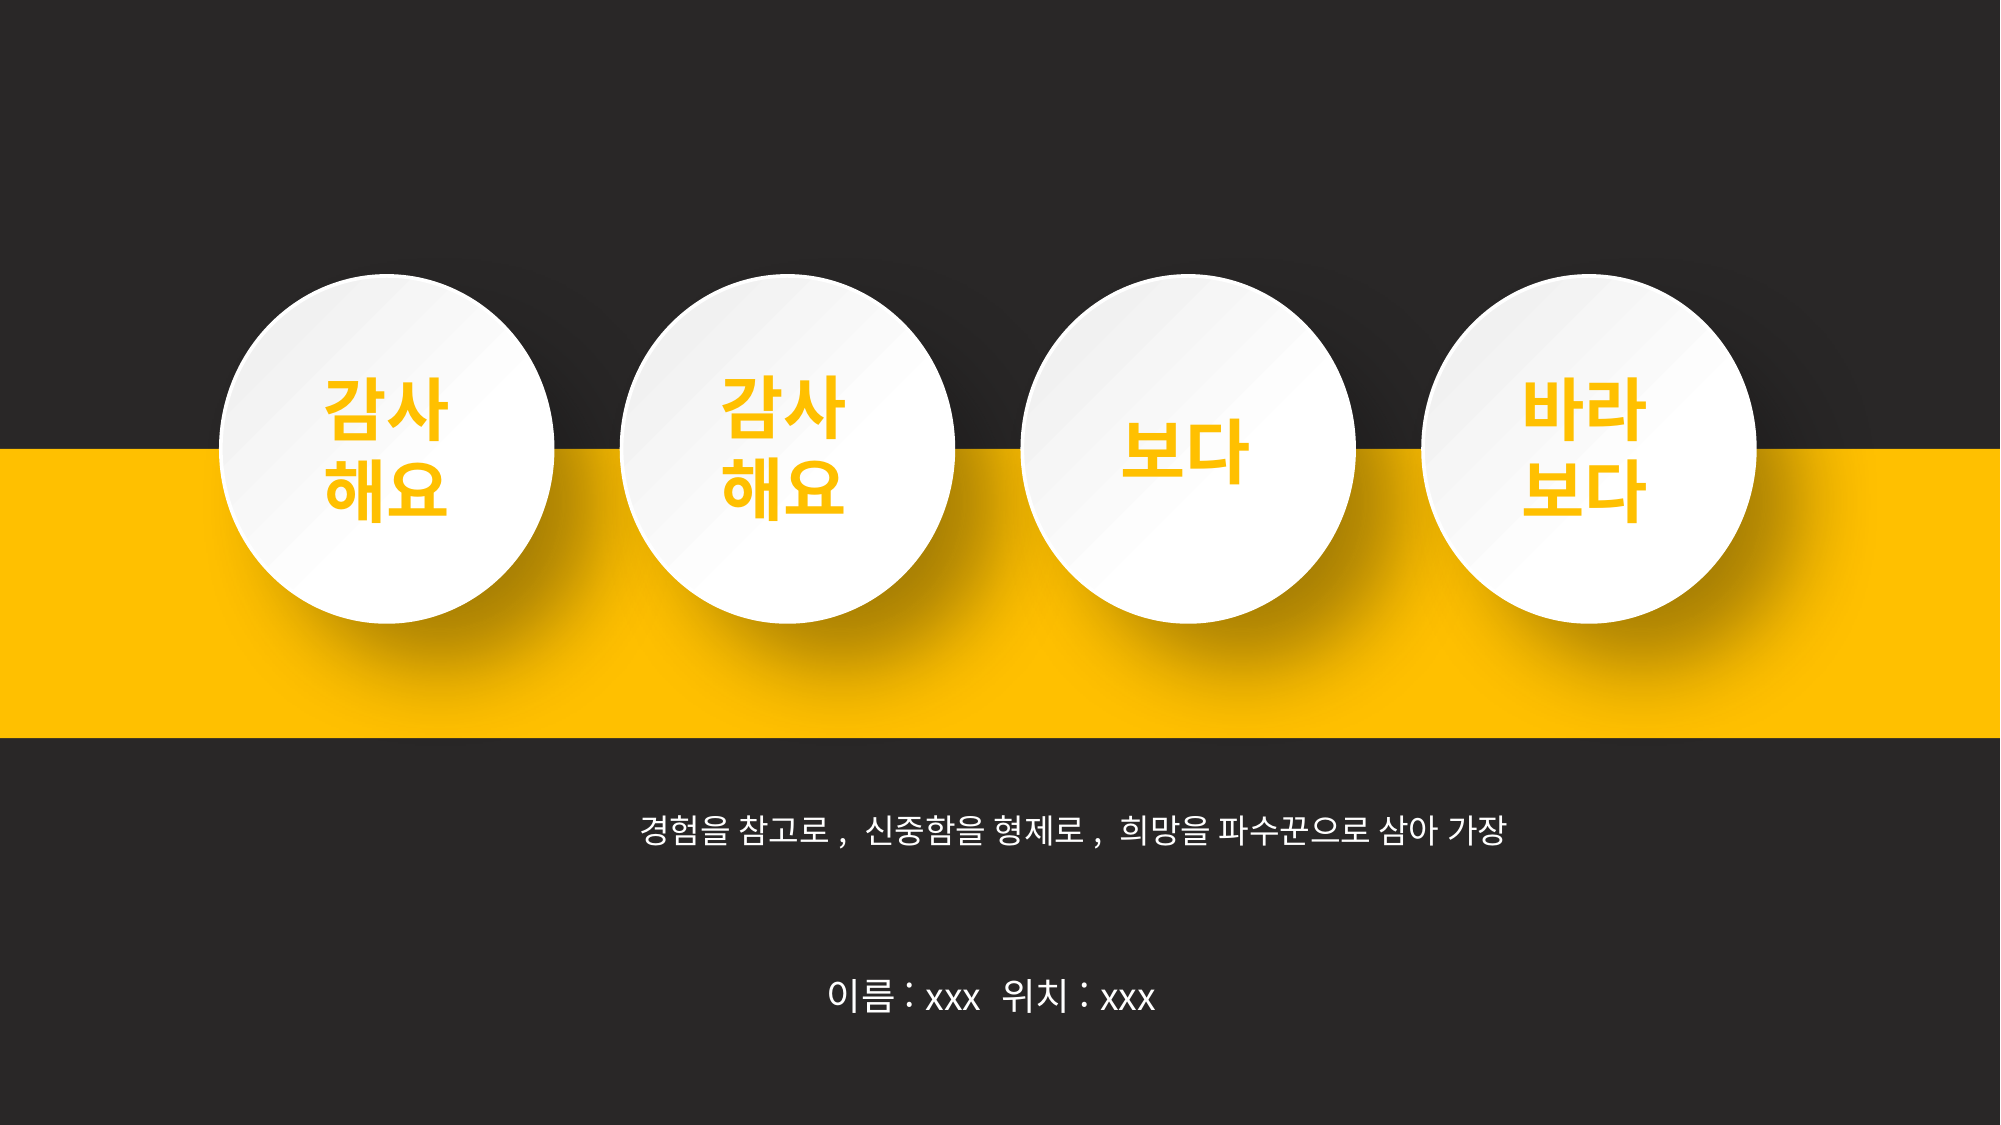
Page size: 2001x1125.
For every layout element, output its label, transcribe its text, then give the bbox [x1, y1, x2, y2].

text_box [1021, 274, 1356, 623]
text_box [219, 274, 554, 623]
text_box 보다 [1105, 400, 1271, 501]
text_box 바라보다 [1506, 358, 1672, 539]
text_box 감사해요 [705, 356, 870, 537]
text_box [1422, 274, 1756, 623]
text_box [0, 448, 2000, 739]
text_box [620, 274, 955, 623]
text_box 이름: xxx 위치: xxx [811, 965, 1462, 1026]
text_box 경험을 참고로, 신중함을 형제로, 희망을 파수꾼으로 삼아 가장 [552, 802, 1596, 858]
text_box 감사해요 [308, 358, 473, 539]
